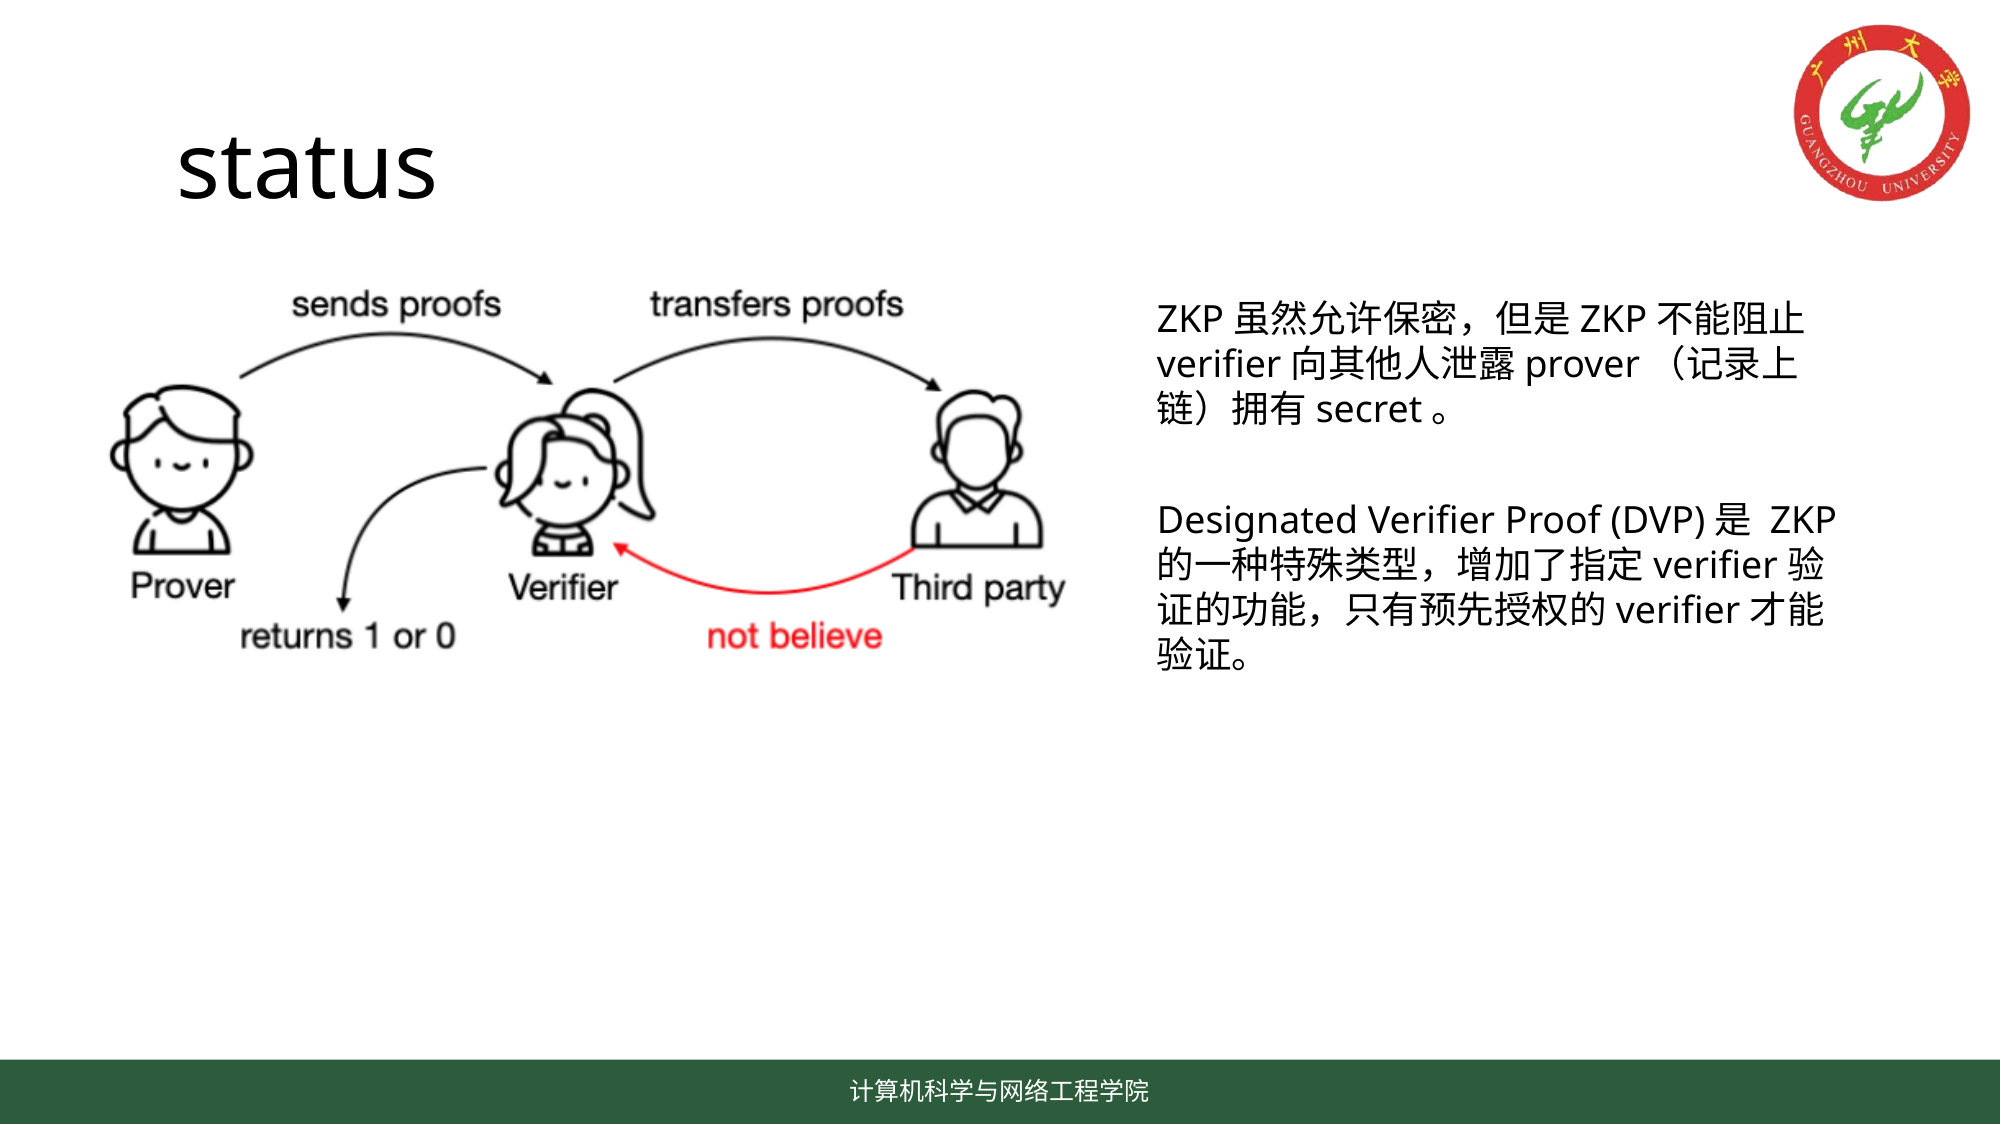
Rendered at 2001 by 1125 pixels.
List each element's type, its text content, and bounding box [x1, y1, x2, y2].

text_box [0, 1058, 2000, 1125]
text_box Designated Verifier Proof (DVP)是 ZKP 的一种特殊类型，增加了指定verifier验证的功能，只有预先授权的verifier才能验证。 [1142, 499, 1863, 763]
text_box 计算机科学与网络工程学院 [662, 1060, 1338, 1121]
picture [1788, 22, 1974, 209]
title status [137, 59, 1863, 278]
picture [81, 262, 1107, 677]
text_box ZKP虽然允许保密，但是ZKP不能阻止verifier向其他人泄露prover（记录上链）拥有secret。 [1142, 287, 1863, 499]
